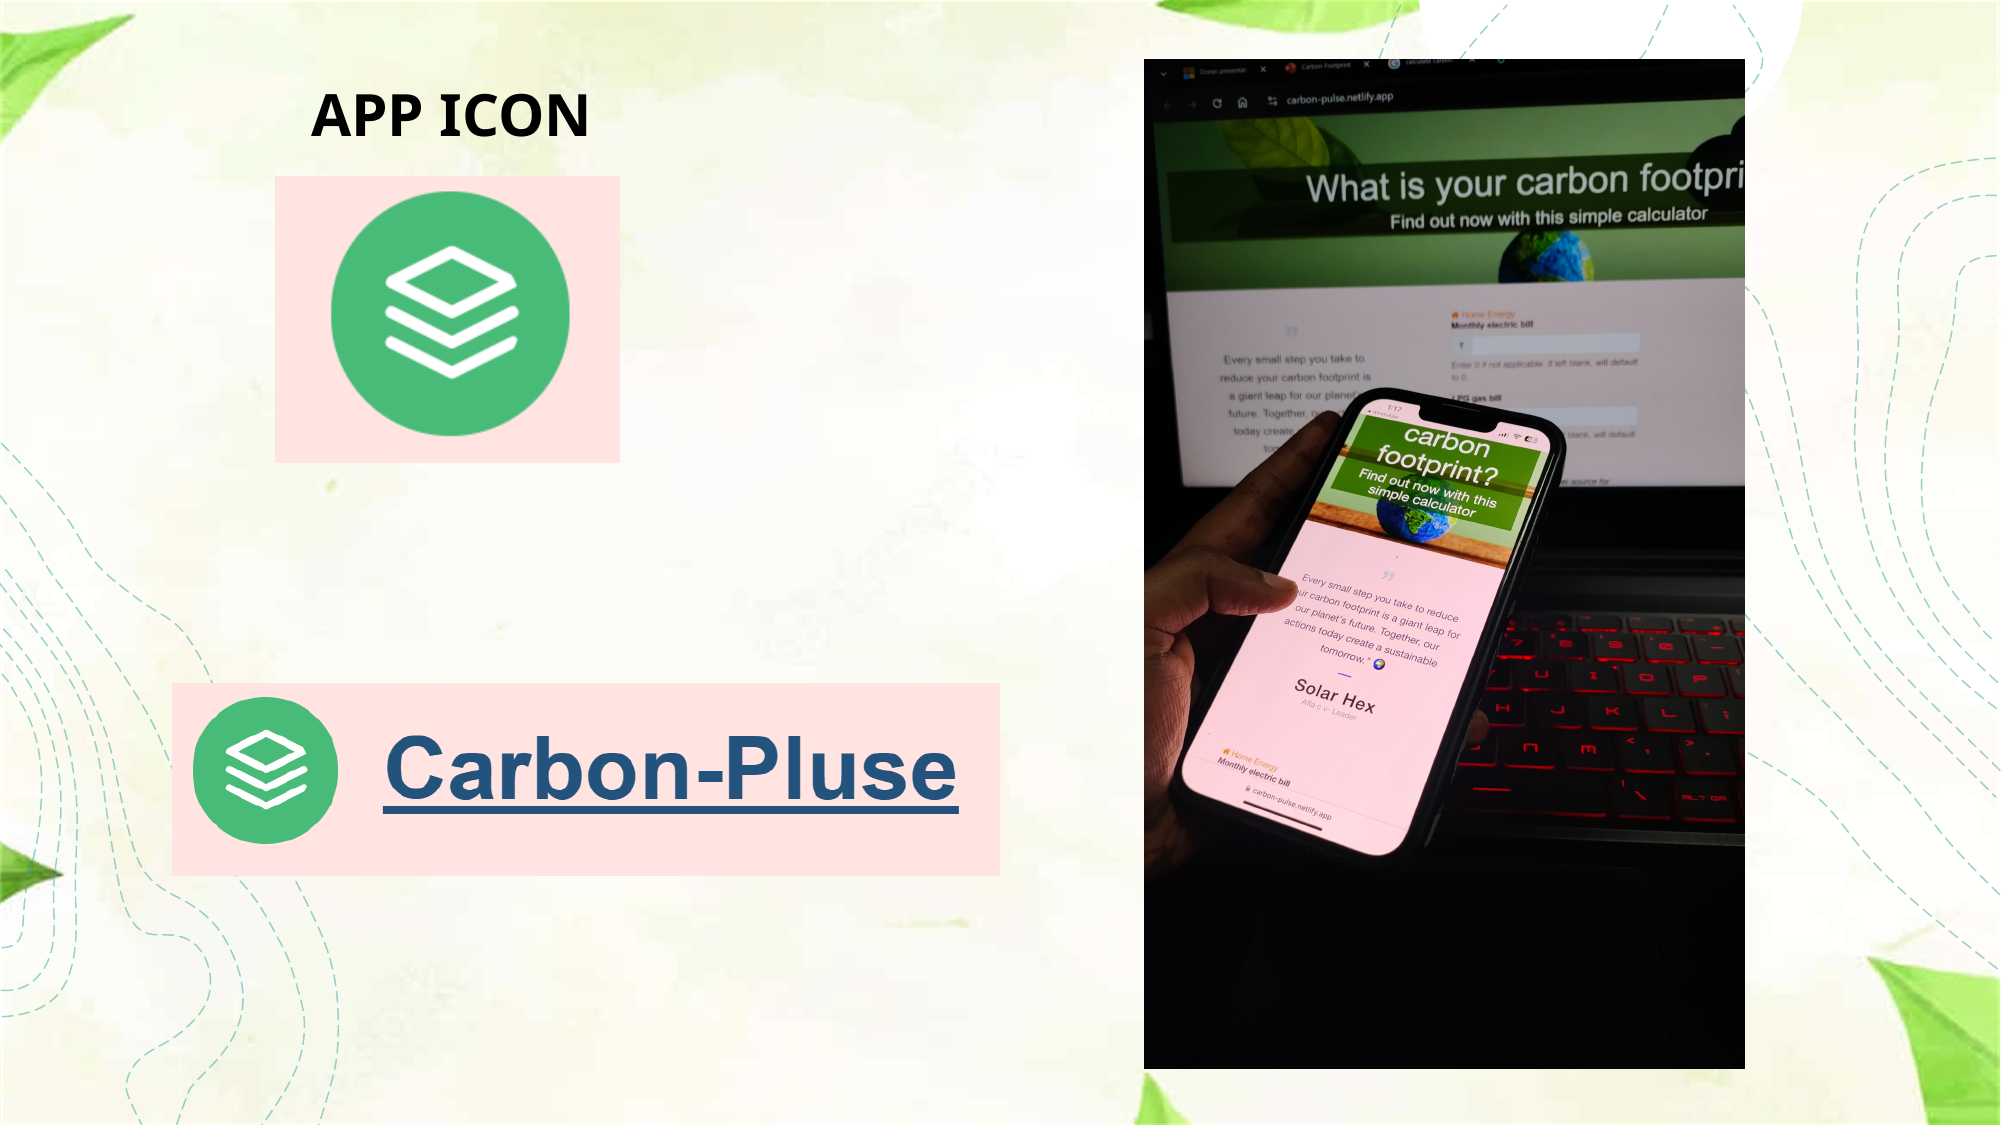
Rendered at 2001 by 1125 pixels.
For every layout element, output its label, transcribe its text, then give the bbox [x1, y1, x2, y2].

text_box APP ICON [296, 70, 642, 156]
picture [0, 0, 2001, 1125]
